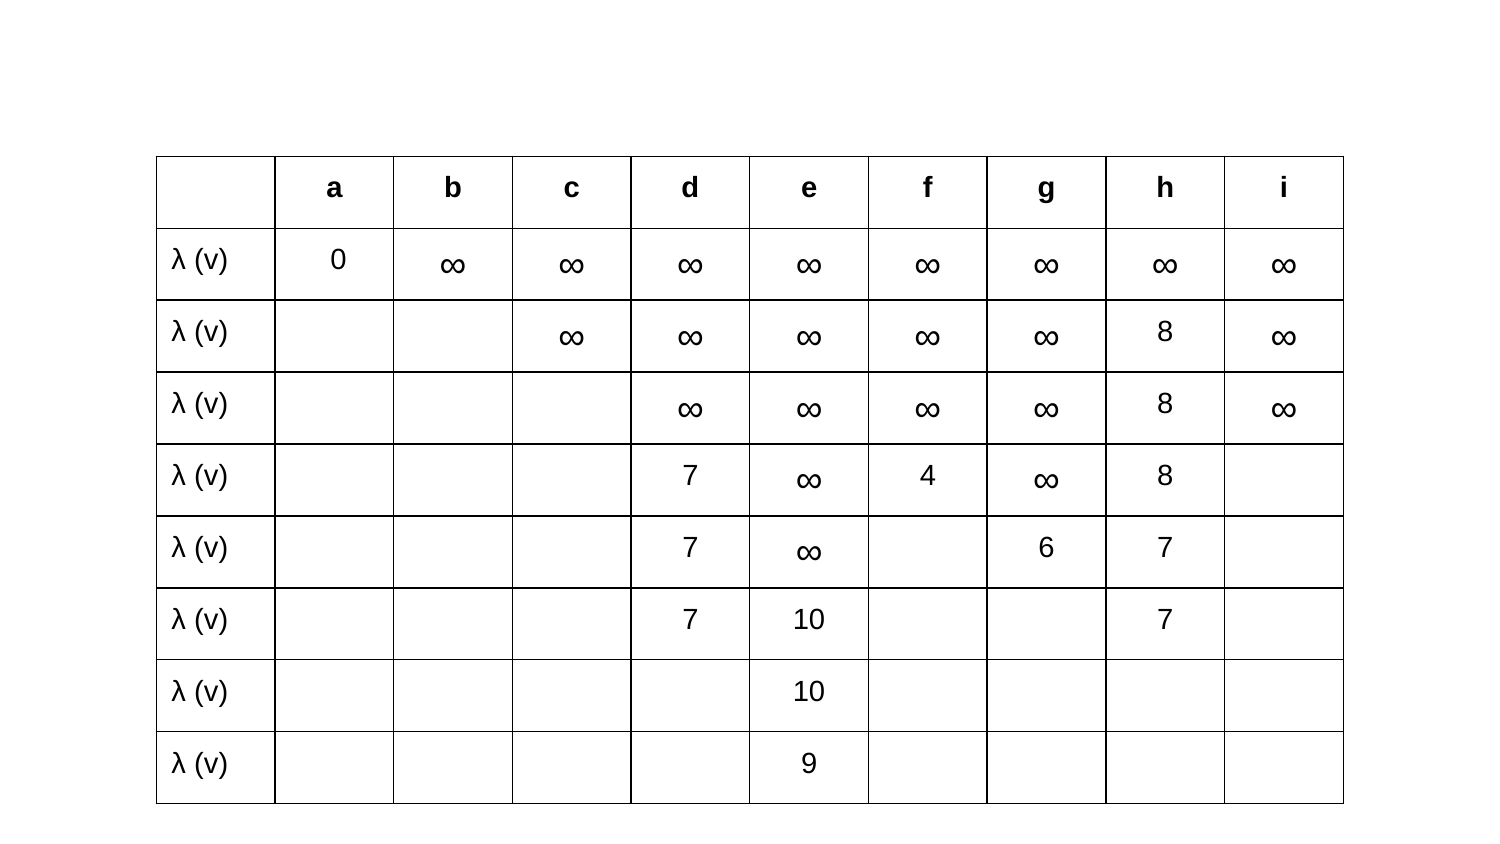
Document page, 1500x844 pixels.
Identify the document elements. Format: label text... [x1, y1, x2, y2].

table_cell 7 [632, 445, 749, 515]
table_cell [1107, 660, 1224, 731]
table_cell ∞ [750, 373, 868, 443]
table_header i [1225, 157, 1343, 228]
table_cell ∞ [632, 373, 749, 443]
table_cell 4 [869, 445, 986, 515]
table_cell 8 [1107, 301, 1224, 371]
table_header d [632, 157, 749, 228]
table_cell ∞ [632, 301, 749, 371]
table_cell [869, 517, 986, 587]
table_cell λ (v) [157, 660, 274, 731]
table_cell ∞ [869, 229, 986, 299]
table_cell [394, 373, 512, 443]
table_cell 8 [1107, 445, 1224, 515]
table_cell ∞ [394, 229, 512, 299]
table_cell [276, 732, 393, 803]
table_cell [869, 660, 986, 731]
table_cell [394, 660, 512, 731]
table_cell [1225, 445, 1343, 515]
table_cell [1225, 660, 1343, 731]
table_cell [1107, 732, 1224, 803]
table_cell [394, 732, 512, 803]
table_cell ∞ [988, 229, 1105, 299]
table_header [157, 157, 274, 228]
table_cell ∞ [513, 301, 630, 371]
table_cell [1225, 732, 1343, 803]
table_header c [513, 157, 630, 228]
table_header e [750, 157, 868, 228]
table_cell [394, 589, 512, 659]
table_cell 7 [632, 589, 749, 659]
table_cell ∞ [513, 229, 630, 299]
table_cell [513, 660, 630, 731]
table_header h [1107, 157, 1224, 228]
table_cell ∞ [1225, 373, 1343, 443]
table_cell ∞ [750, 229, 868, 299]
table_header f [869, 157, 986, 228]
table_cell 9 [750, 732, 868, 803]
table_cell [869, 589, 986, 659]
table_cell [394, 301, 512, 371]
table_cell [394, 517, 512, 587]
table_cell λ (v) [157, 373, 274, 443]
table_cell [632, 732, 749, 803]
table_cell 8 [1107, 373, 1224, 443]
table_cell [276, 589, 393, 659]
table_cell [513, 373, 630, 443]
table_cell [988, 660, 1105, 731]
table_cell [276, 373, 393, 443]
table_cell [276, 660, 393, 731]
table_cell [632, 660, 749, 731]
table_cell ∞ [750, 517, 868, 587]
table_cell ∞ [1225, 301, 1343, 371]
table_cell [869, 732, 986, 803]
table_cell [394, 445, 512, 515]
table_header a [276, 157, 393, 228]
table_cell ∞ [988, 373, 1105, 443]
table_cell ∞ [1107, 229, 1224, 299]
table_cell λ (v) [157, 445, 274, 515]
table_cell [1225, 517, 1343, 587]
table_cell 10 [750, 660, 868, 731]
table_header g [988, 157, 1105, 228]
table_cell [276, 517, 393, 587]
table_cell 7 [1107, 517, 1224, 587]
table_cell [276, 301, 393, 371]
table_cell ∞ [988, 301, 1105, 371]
table_cell 6 [988, 517, 1105, 587]
table_cell [1225, 589, 1343, 659]
table_cell ∞ [988, 445, 1105, 515]
table_cell [513, 445, 630, 515]
table_cell [988, 589, 1105, 659]
table_cell ∞ [869, 373, 986, 443]
table_cell λ (v) [157, 301, 274, 371]
table_cell ∞ [1225, 229, 1343, 299]
table_cell [513, 589, 630, 659]
table_cell [513, 517, 630, 587]
table_cell ∞ [632, 229, 749, 299]
table_cell [988, 732, 1105, 803]
table_cell λ (v) [157, 589, 274, 659]
table_cell 0 [276, 229, 393, 299]
table_cell λ (v) [157, 517, 274, 587]
table_cell λ (v) [157, 732, 274, 803]
table_cell ∞ [750, 445, 868, 515]
table_cell 7 [1107, 589, 1224, 659]
table_cell λ (v) [157, 229, 274, 299]
table_cell ∞ [869, 301, 986, 371]
table_cell [513, 732, 630, 803]
table_cell ∞ [750, 301, 868, 371]
table_cell 10 [750, 589, 868, 659]
table_cell 7 [632, 517, 749, 587]
table_cell [276, 445, 393, 515]
table_header b [394, 157, 512, 228]
